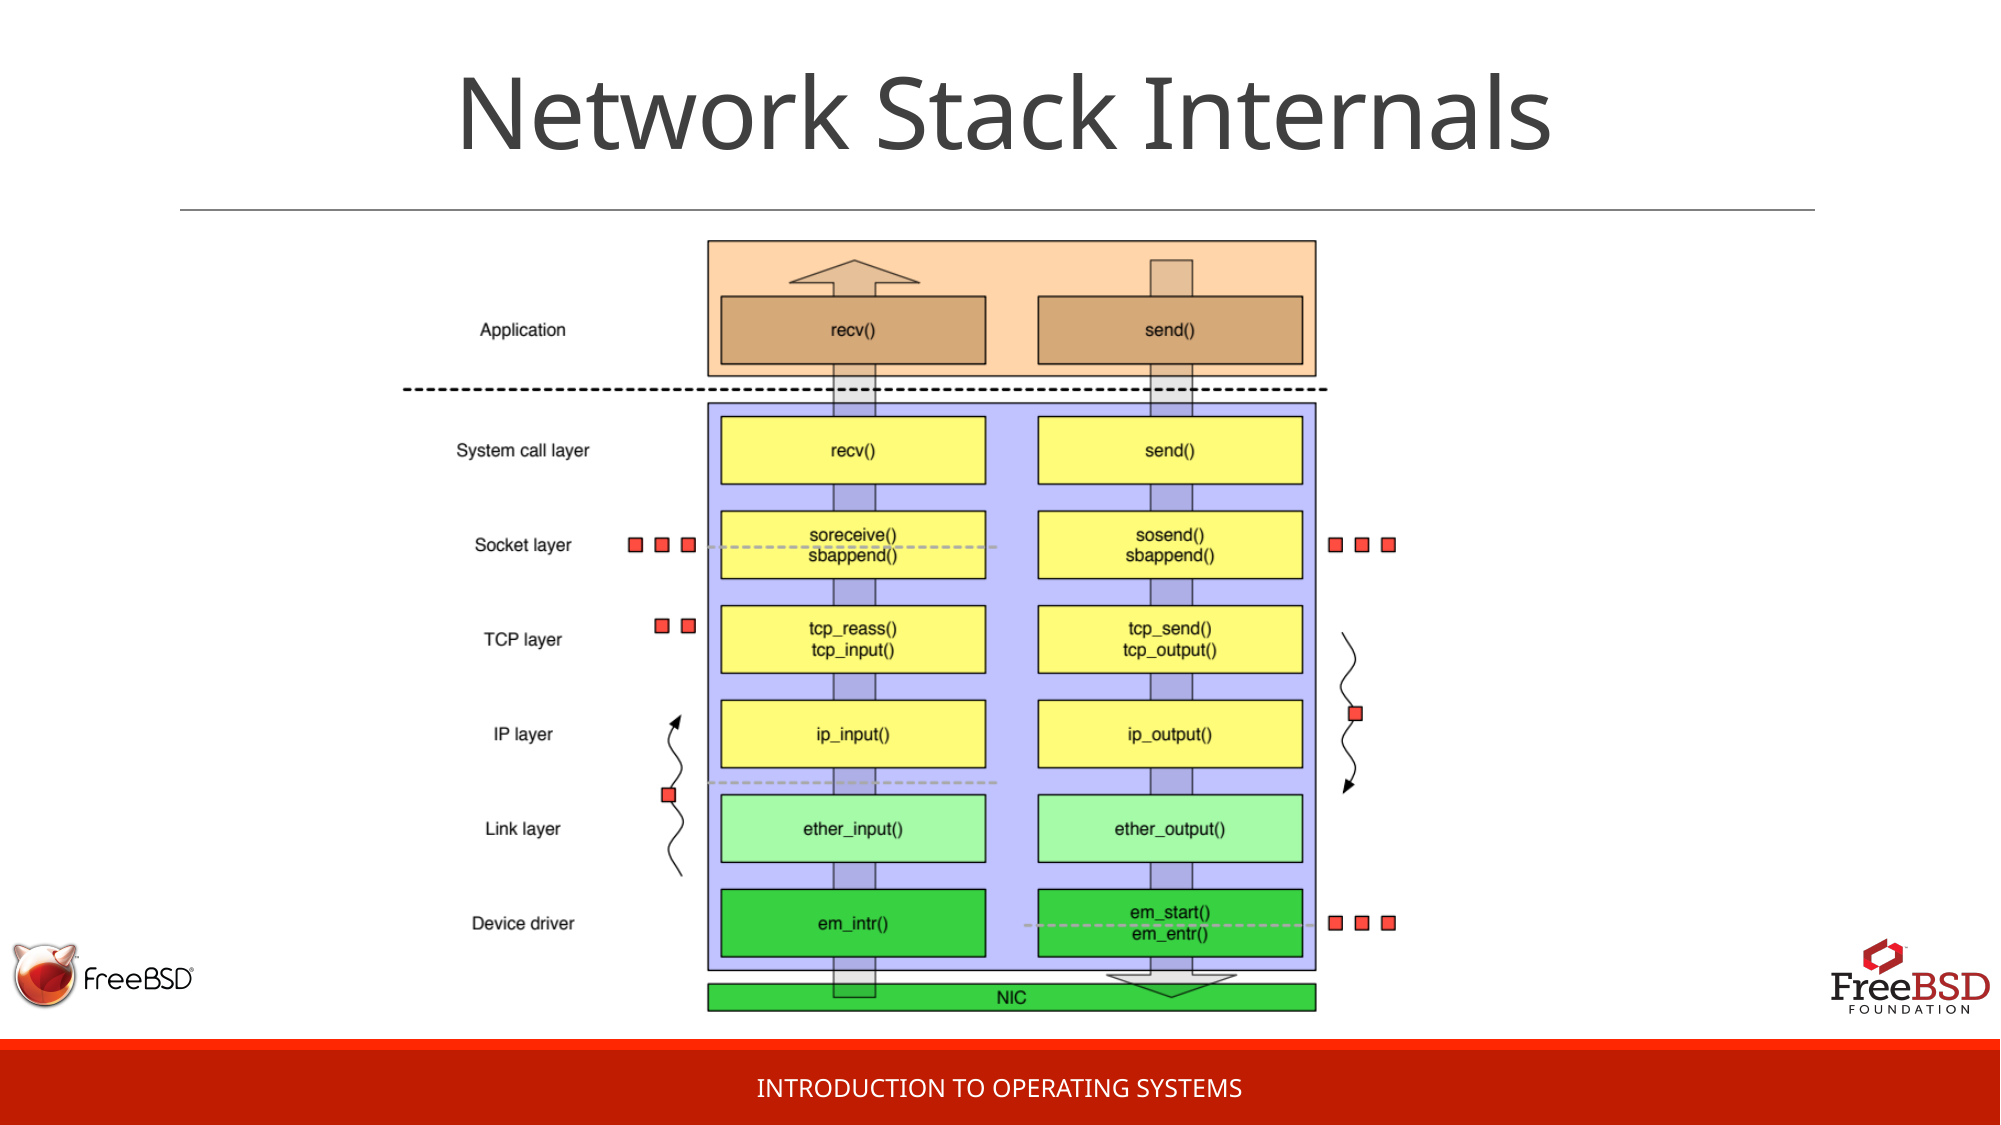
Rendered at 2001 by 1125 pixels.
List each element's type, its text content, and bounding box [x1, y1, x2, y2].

title Network Stack Internals [180, 47, 1830, 191]
picture [399, 237, 1397, 1013]
footer Introduction to Operating Systems [604, 1059, 1396, 1120]
picture [0, 931, 194, 1021]
